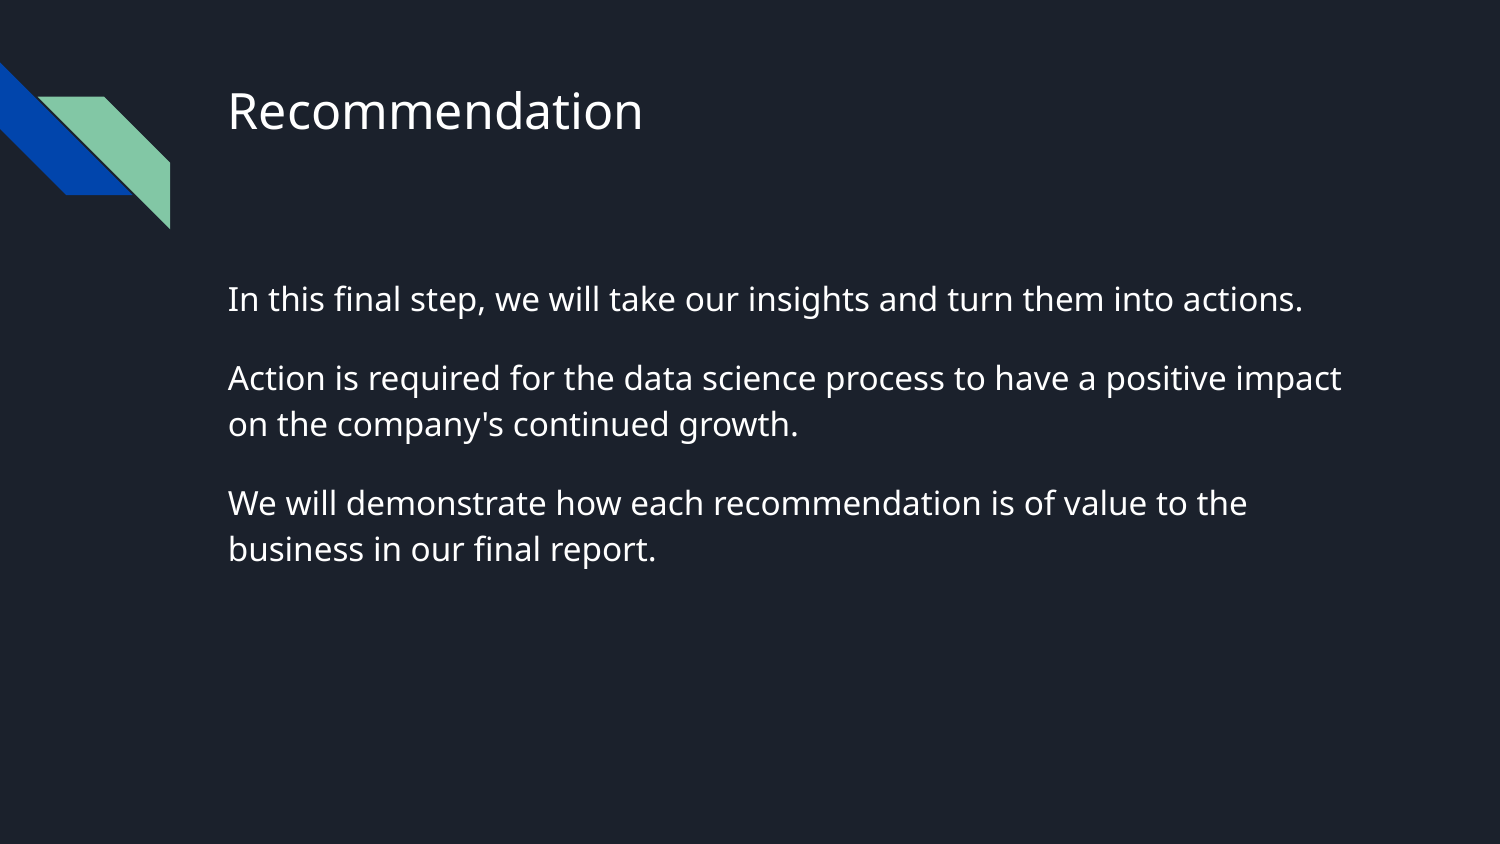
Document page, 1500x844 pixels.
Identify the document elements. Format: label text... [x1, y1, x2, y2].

title Recommendation [212, 64, 1368, 215]
list In this final step, we will take our insights and turn them into actions. Action is required for the data science process to have a positive impact on the company's continued growth. We will demonstrate how each recommendation is of value to the business in our final report. [212, 257, 1368, 735]
